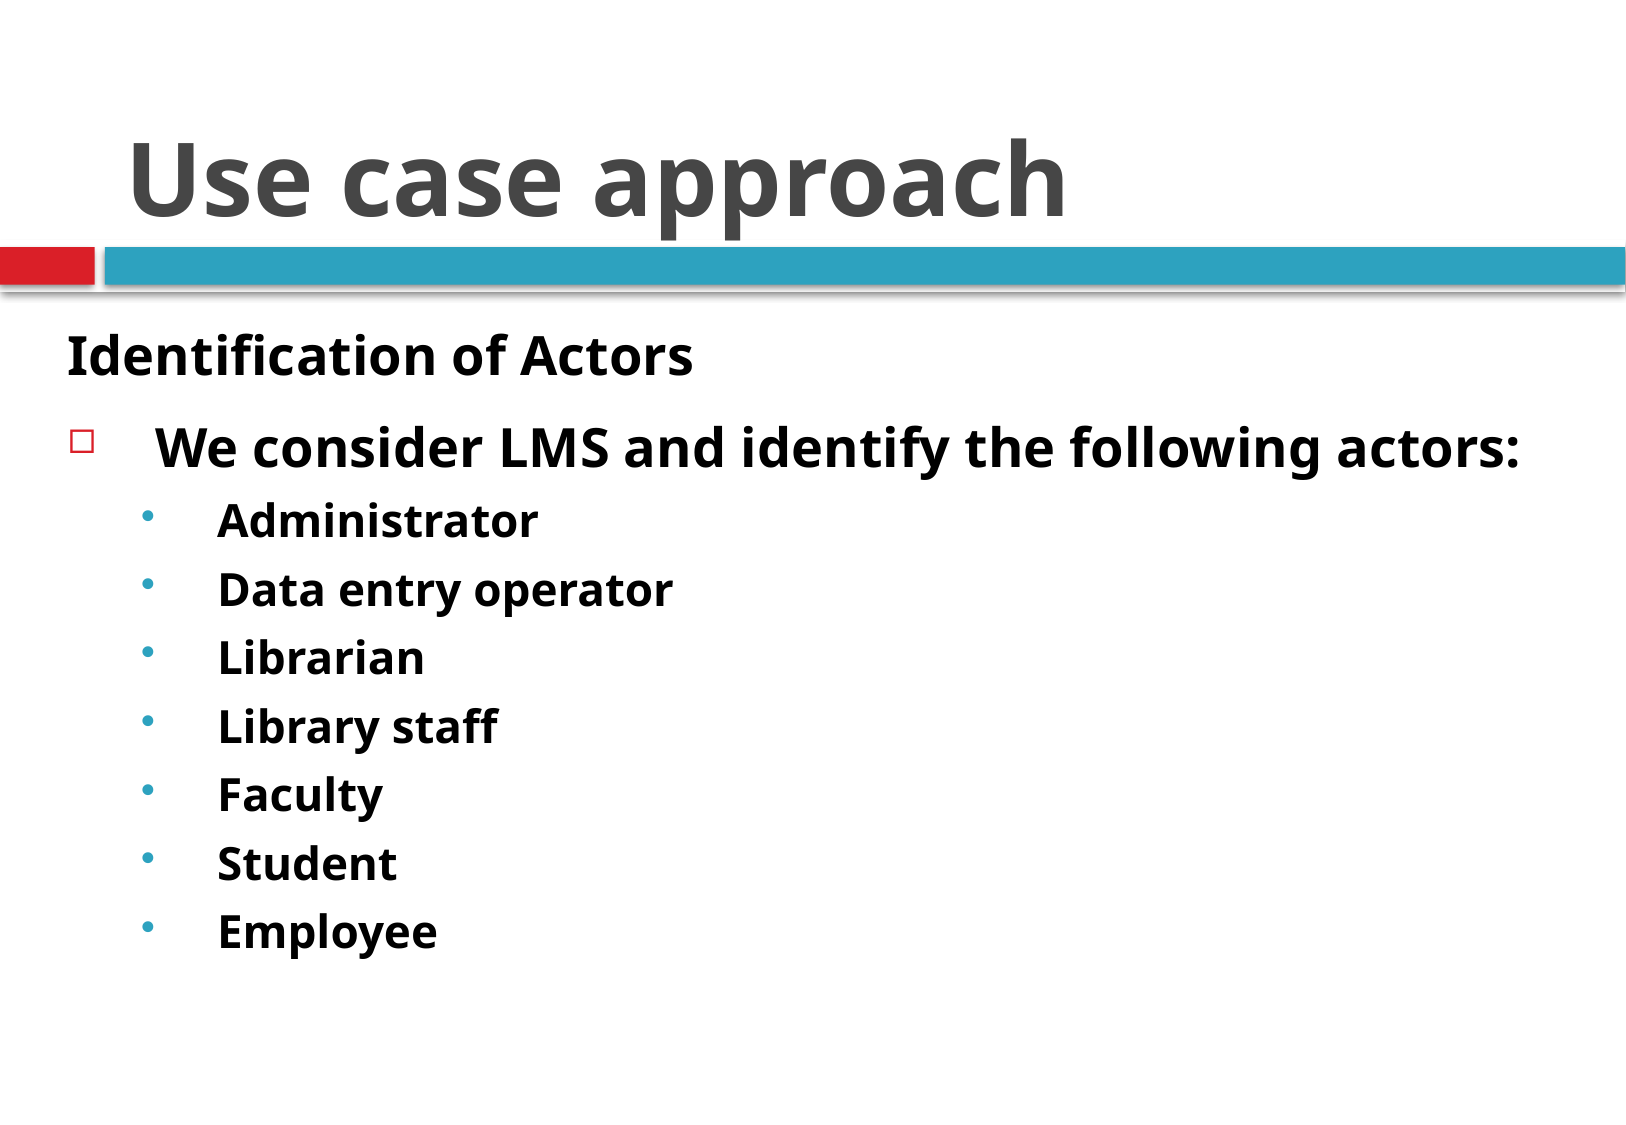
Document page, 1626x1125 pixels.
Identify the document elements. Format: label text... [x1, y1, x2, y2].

title Use case approach [108, 25, 1558, 247]
list Identification of Actors We consider LMS and identify the following actors: Administrator Data entry operator Librarian Library staff Faculty Student Employee [49, 312, 1588, 976]
